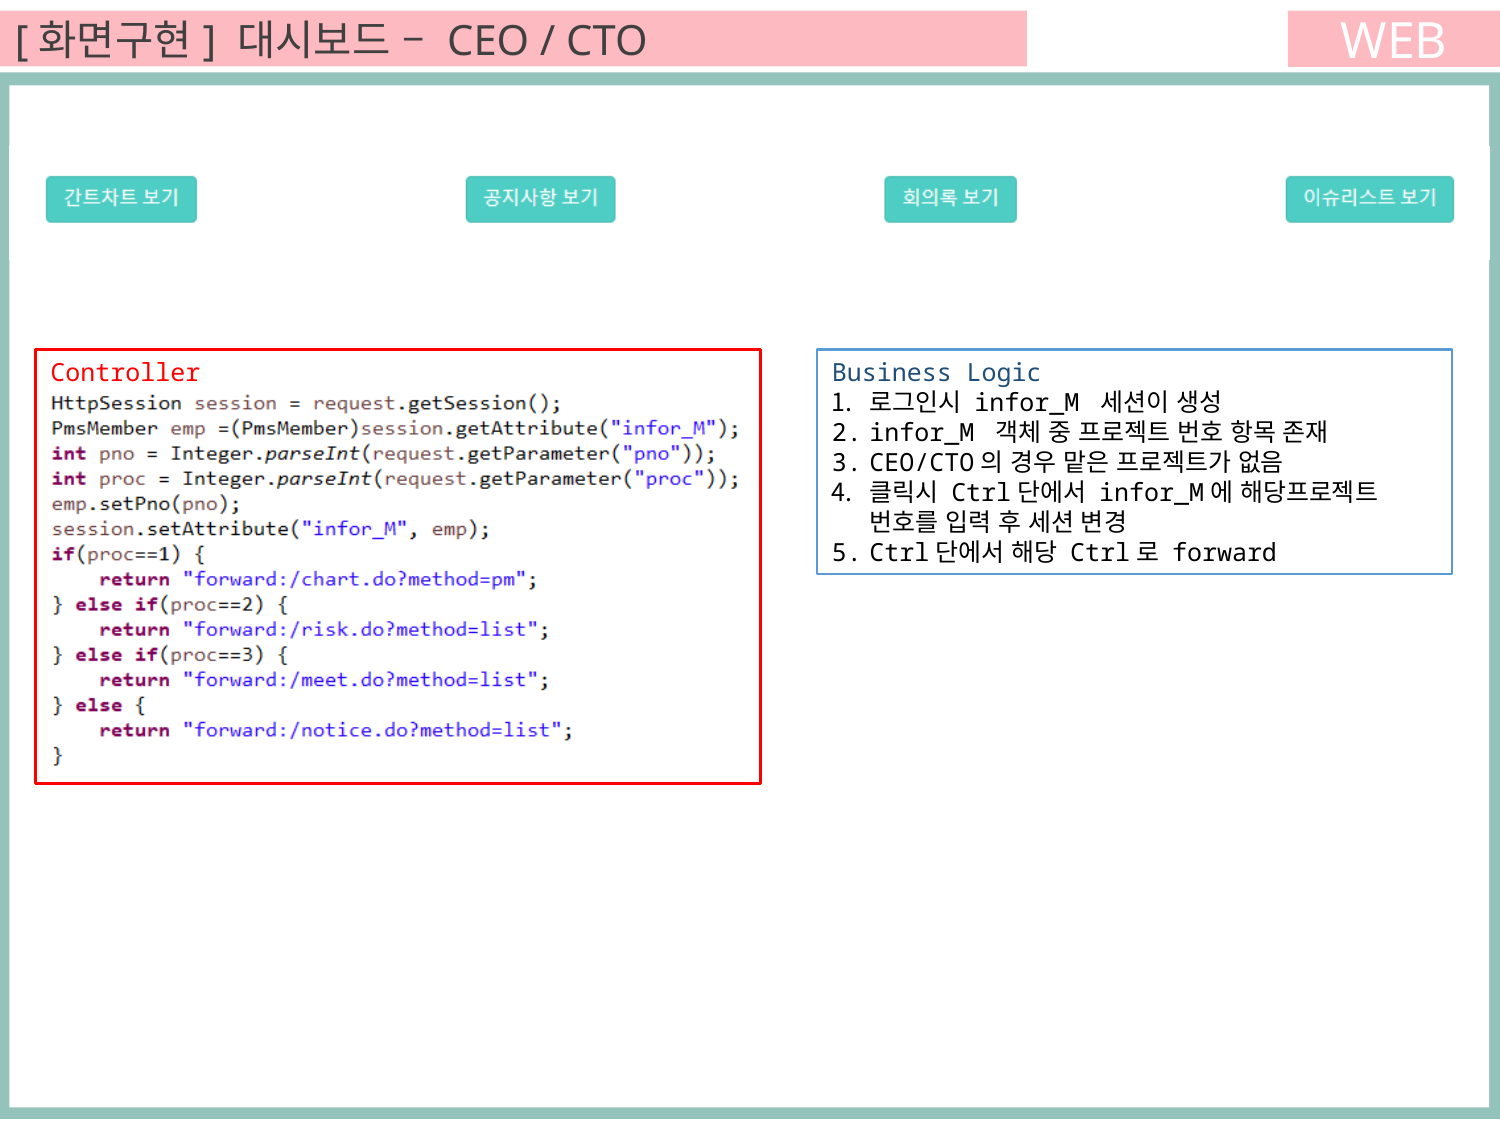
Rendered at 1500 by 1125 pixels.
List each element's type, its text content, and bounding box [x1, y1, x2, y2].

picture [37, 391, 750, 771]
text_box WEB [1287, 10, 1500, 68]
text_box [화면구현] 대시보드 – CEO / CTO [0, 10, 1028, 67]
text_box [0, 72, 1500, 1119]
picture [9, 146, 1490, 260]
